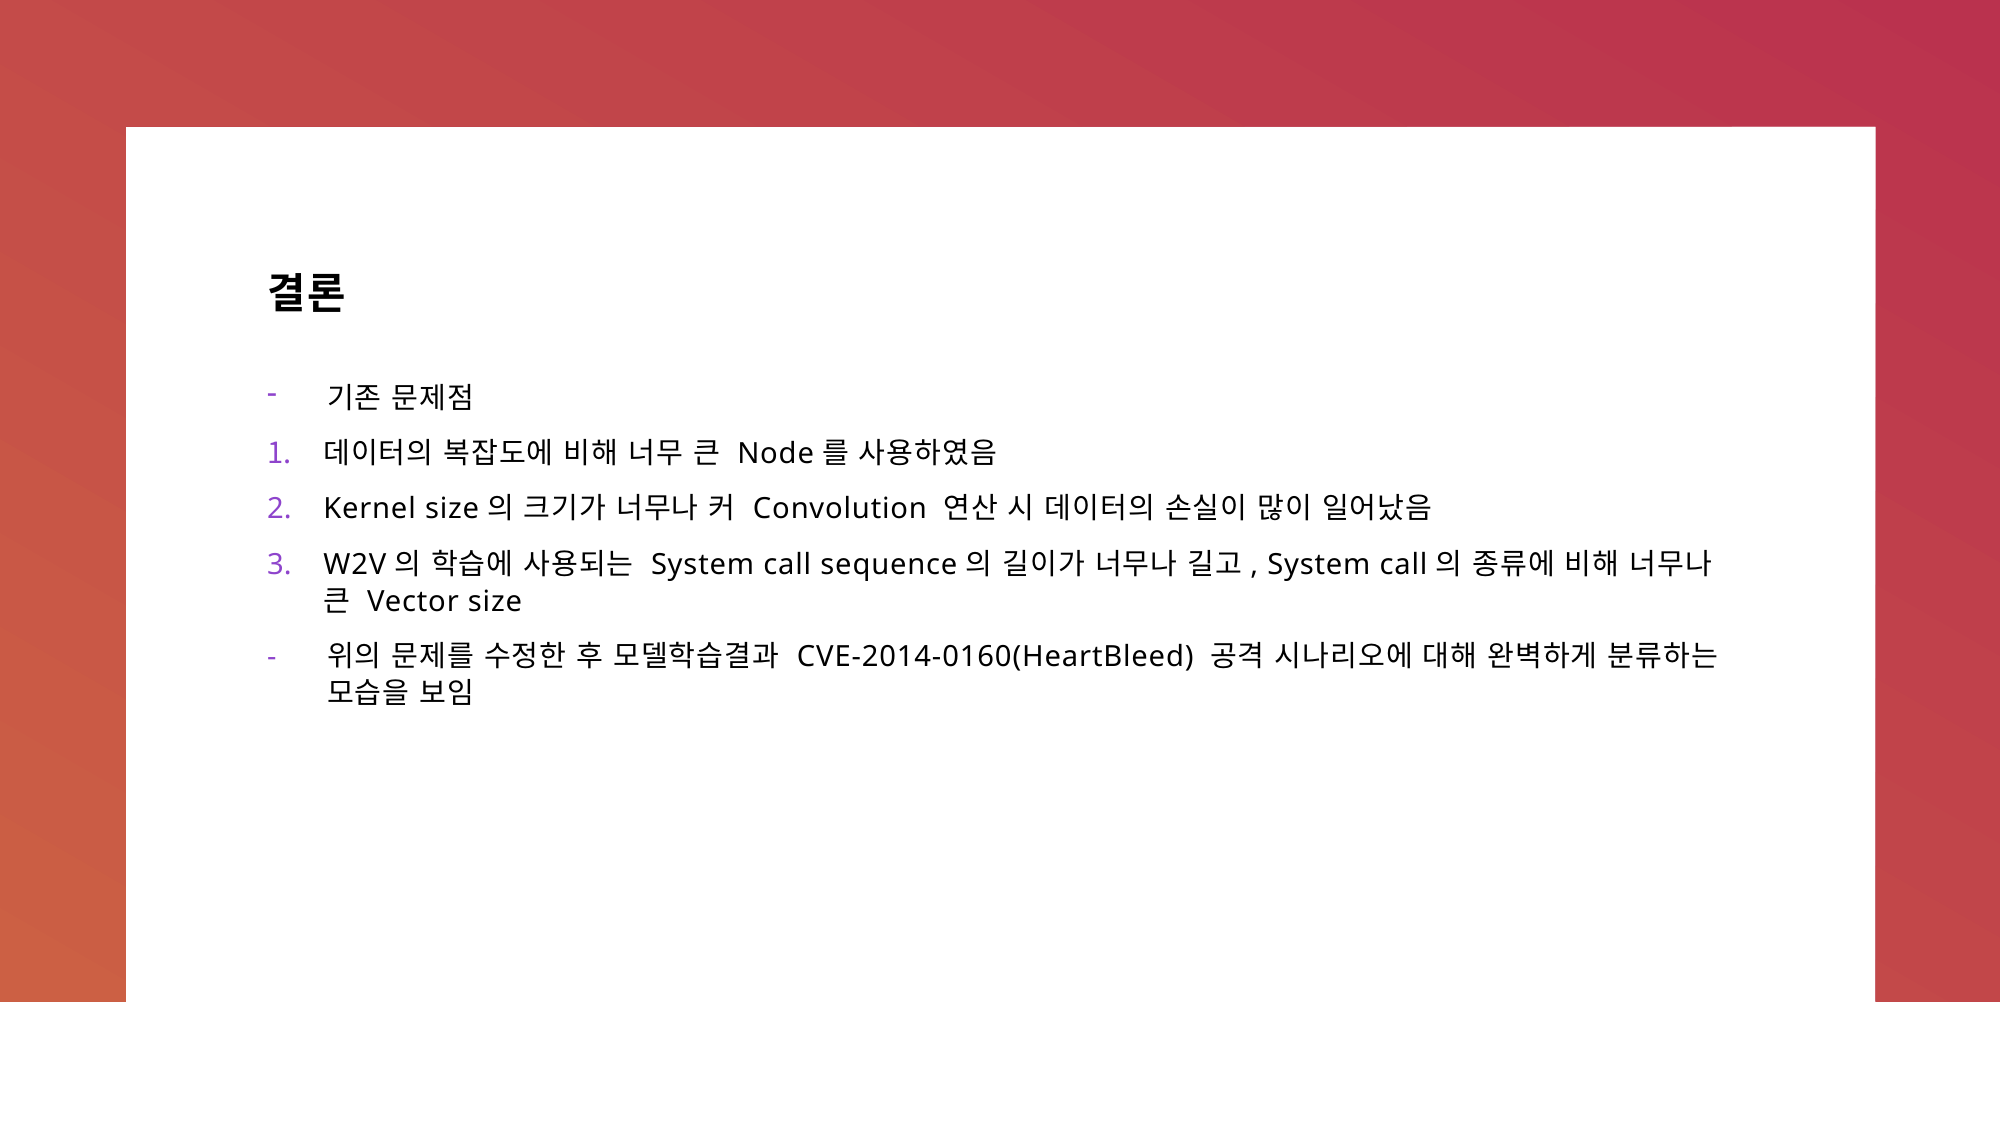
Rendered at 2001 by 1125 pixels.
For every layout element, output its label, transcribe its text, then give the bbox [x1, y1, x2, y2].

list 기존 문제점 데이터의 복잡도에 비해 너무 큰 Node를 사용하였음 Kernel size의 크기가 너무나 커 Convolution 연산 시 데이터의 손실이 많이 일어났음 W2V의 학습에 사용되는 System call sequence의 길이가 너무나 길고, System call의 종류에 비해 너무나 큰 Vector size 위의 문제를 수정한 후 모델학습결과 CVE-2014-0160(HeartBleed) 공격 시나리오에 대해 완벽하게 분류하는 모습을 보임 [248, 359, 1749, 873]
title 결론 [248, 248, 1749, 359]
